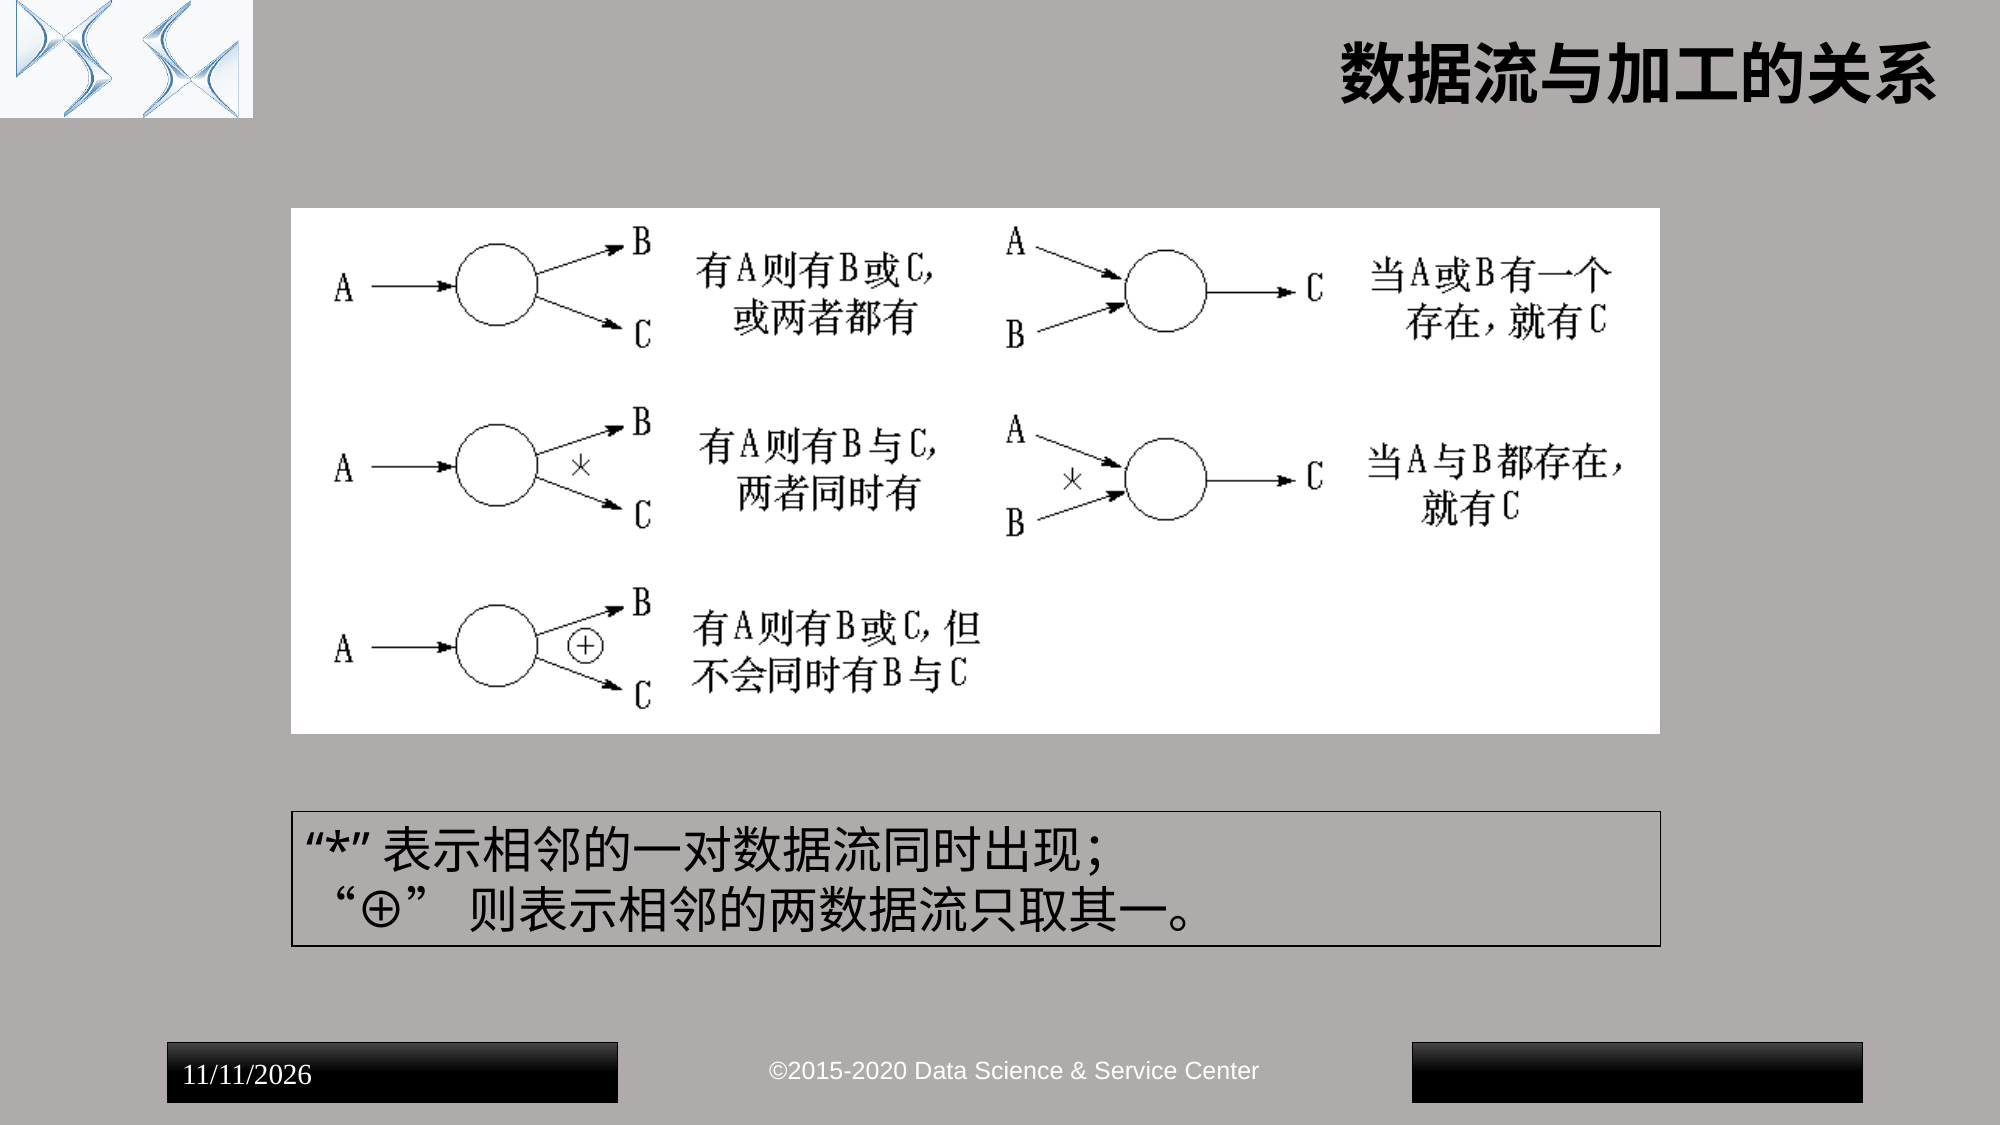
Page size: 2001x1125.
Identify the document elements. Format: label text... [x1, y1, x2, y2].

slide_number [167, 1042, 618, 1103]
text_box “*”表示相邻的一对数据流同时出现； “⊕”则表示相邻的两数据流只取其一。 [291, 811, 1661, 947]
footer ©2015-2020 Data Science & Service Center [677, 1042, 1353, 1103]
title 数据流与加工的关系 [259, 23, 1956, 130]
slide_number [1412, 1042, 1863, 1103]
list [291, 208, 1660, 734]
